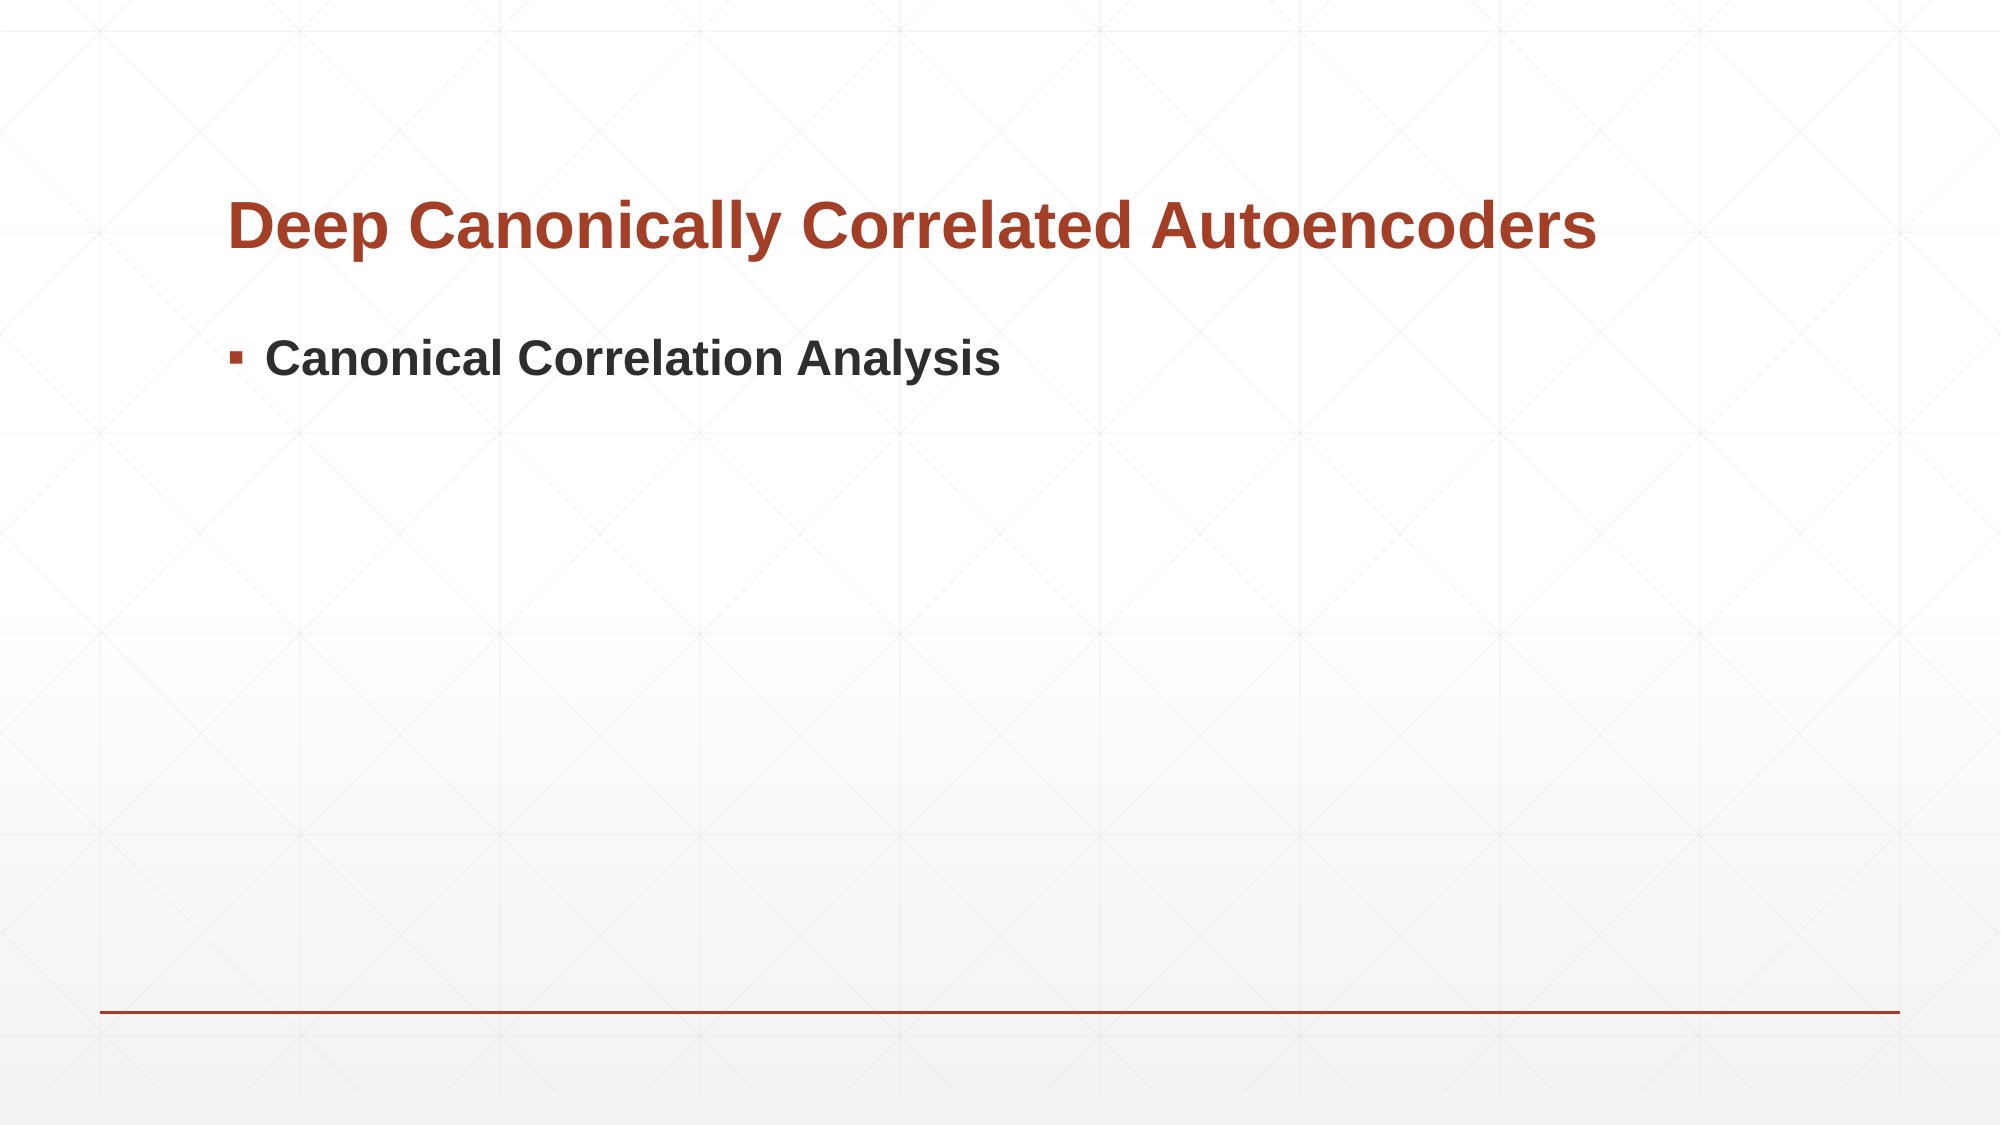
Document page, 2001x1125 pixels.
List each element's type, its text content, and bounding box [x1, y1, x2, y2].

title Deep Canonically Correlated Autoencoders [212, 82, 1788, 271]
list Canonical Correlation Analysis [212, 324, 1788, 950]
